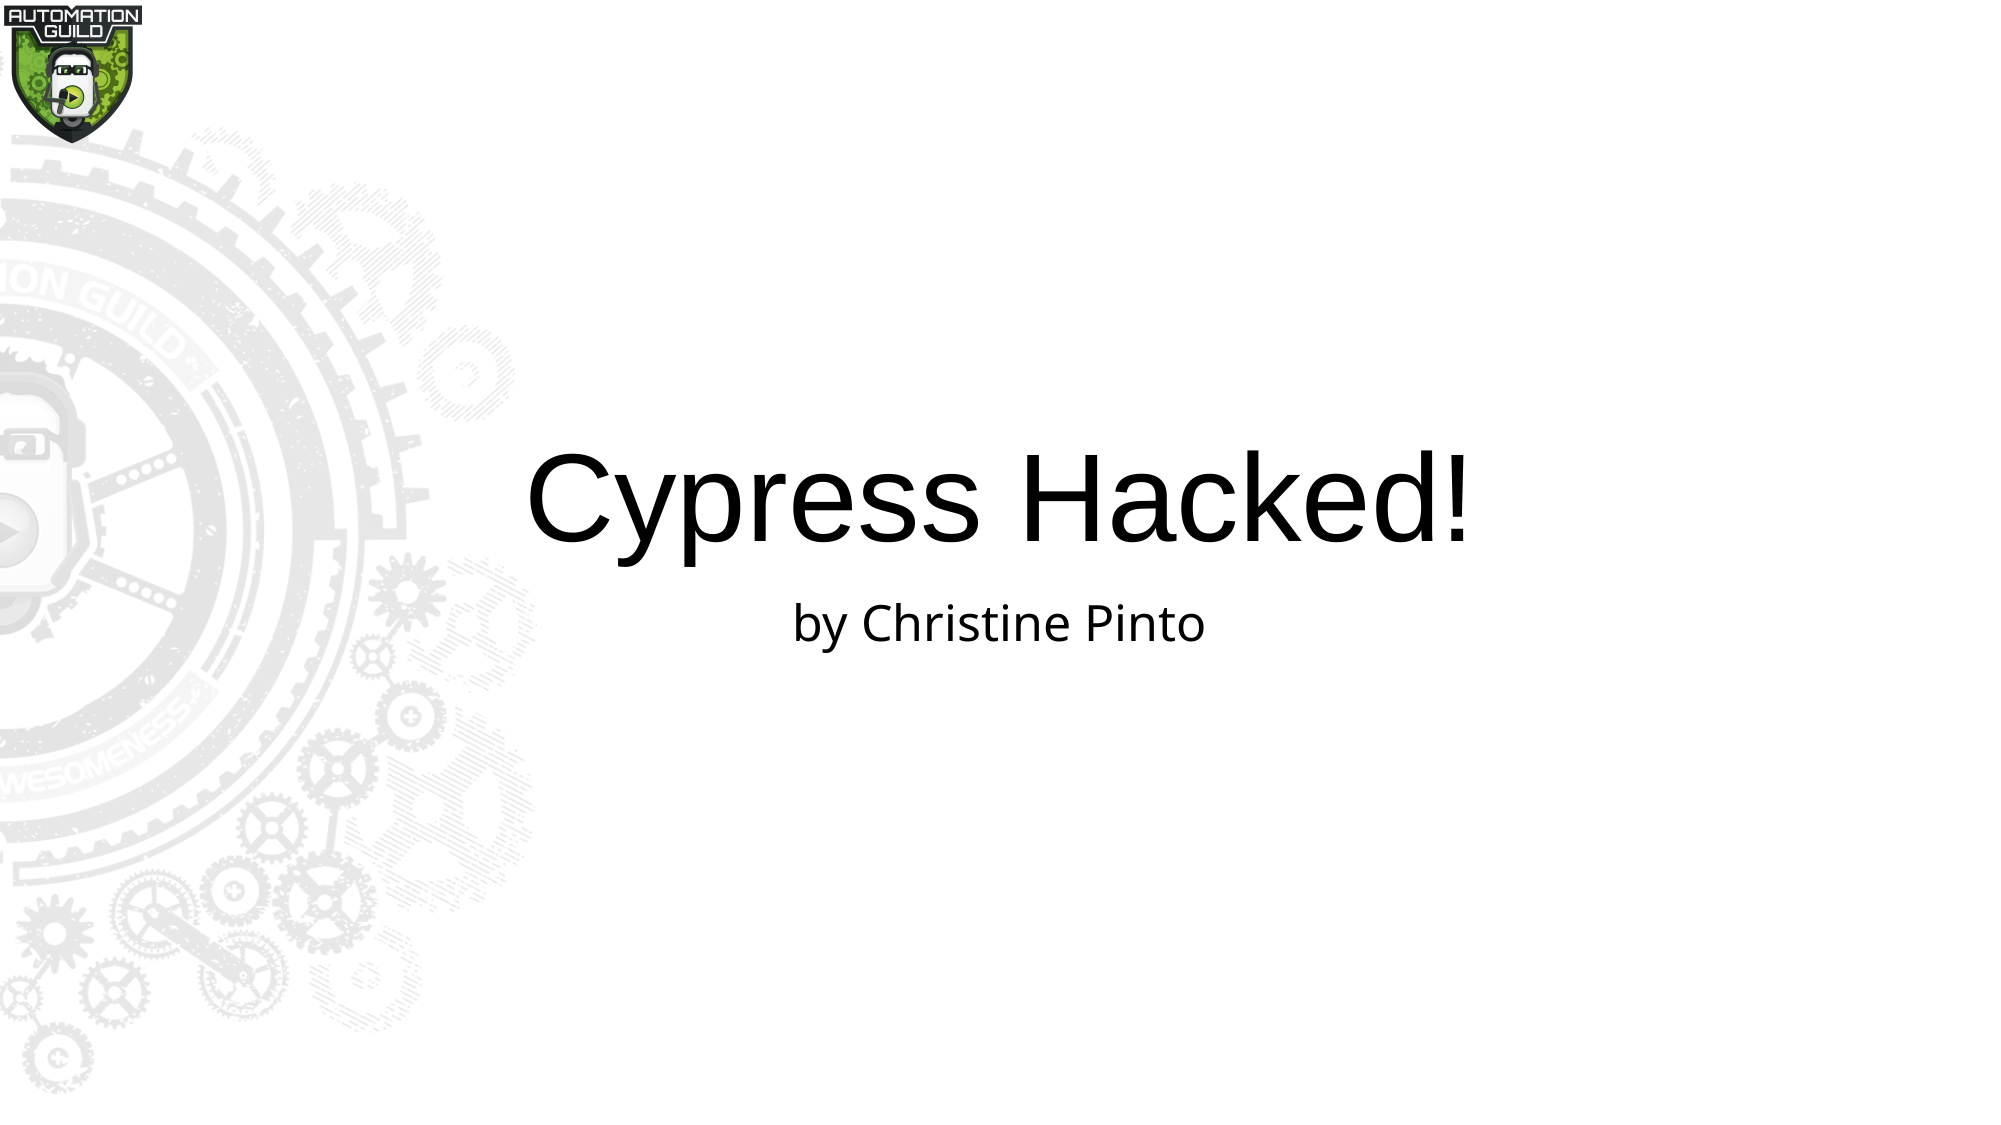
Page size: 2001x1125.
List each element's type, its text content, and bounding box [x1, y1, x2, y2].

subtitle by Christine Pinto [249, 590, 1750, 863]
picture [1, 3, 145, 147]
title Cypress Hacked! [249, 184, 1750, 576]
